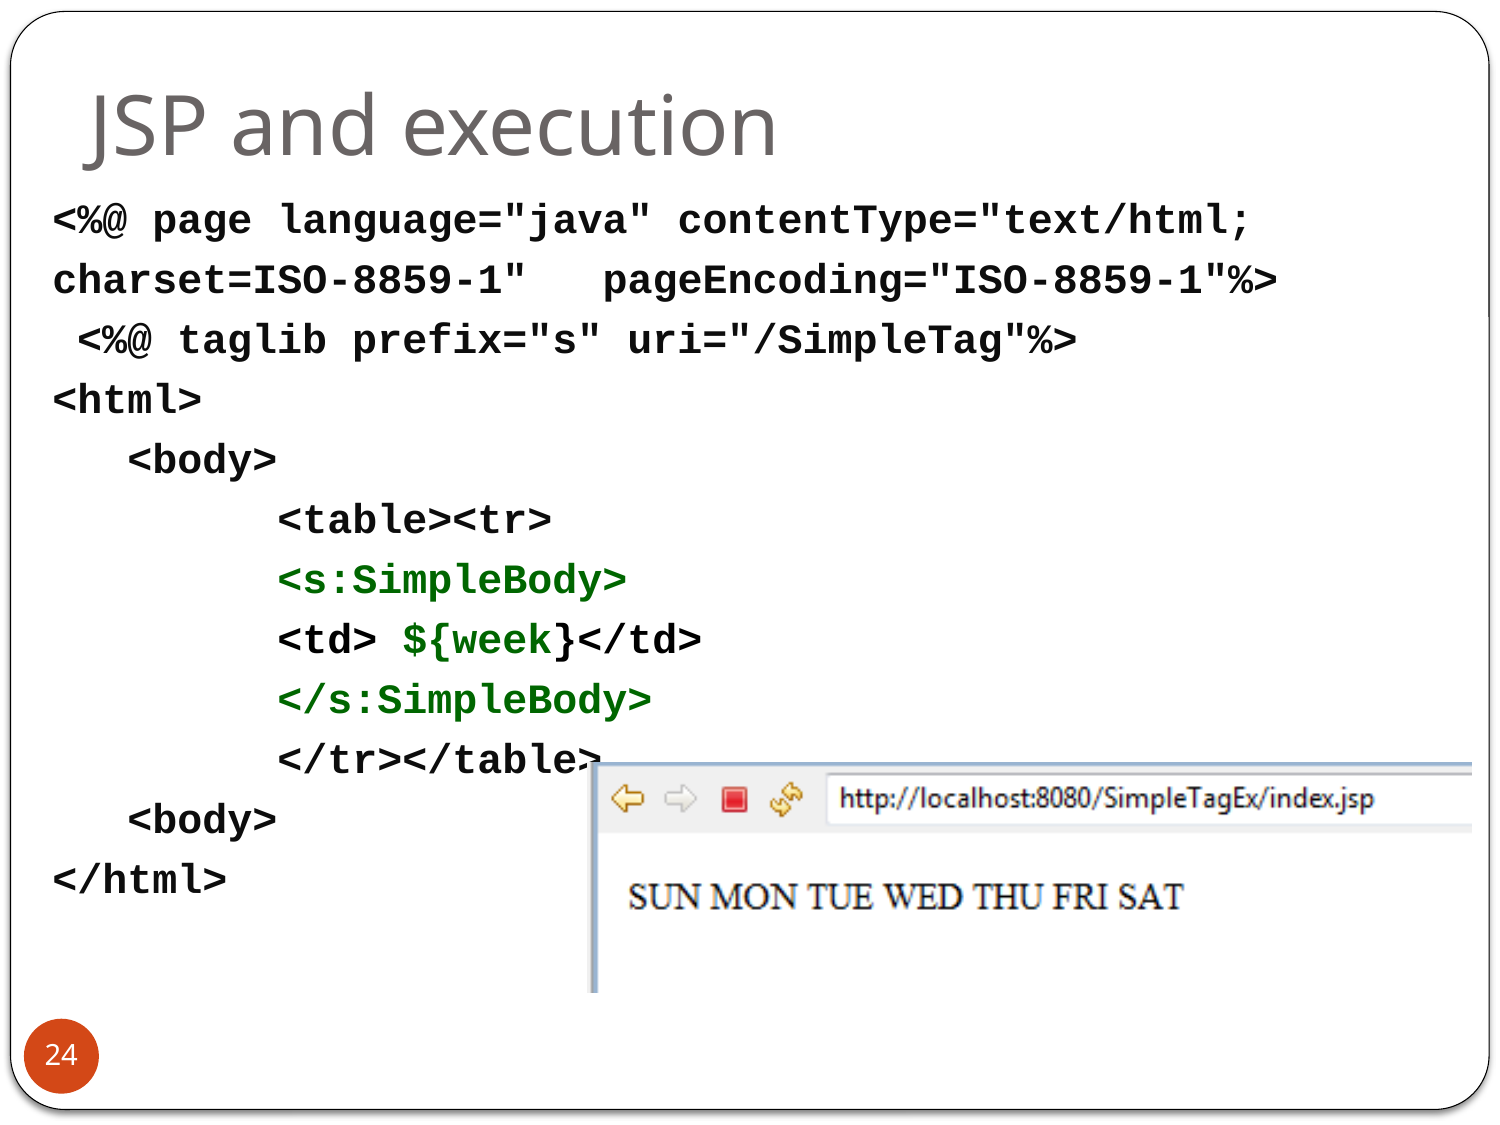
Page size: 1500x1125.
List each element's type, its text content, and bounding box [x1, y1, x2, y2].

slide_number 24 [23, 1018, 99, 1094]
picture [587, 762, 1472, 993]
title JSP and execution [75, 0, 1350, 174]
text_box <%@ page language="java" contentType="text/html; charset=ISO-8859-1" pageEncoding="ISO-8859-1"%> <%@ taglib prefix="s" uri="/SimpleTag"%> <html> <body> <table><tr> <s:SimpleBody> <td> ${week}</td> </s:SimpleBody> </tr></table> <body> </html> [37, 174, 1400, 910]
